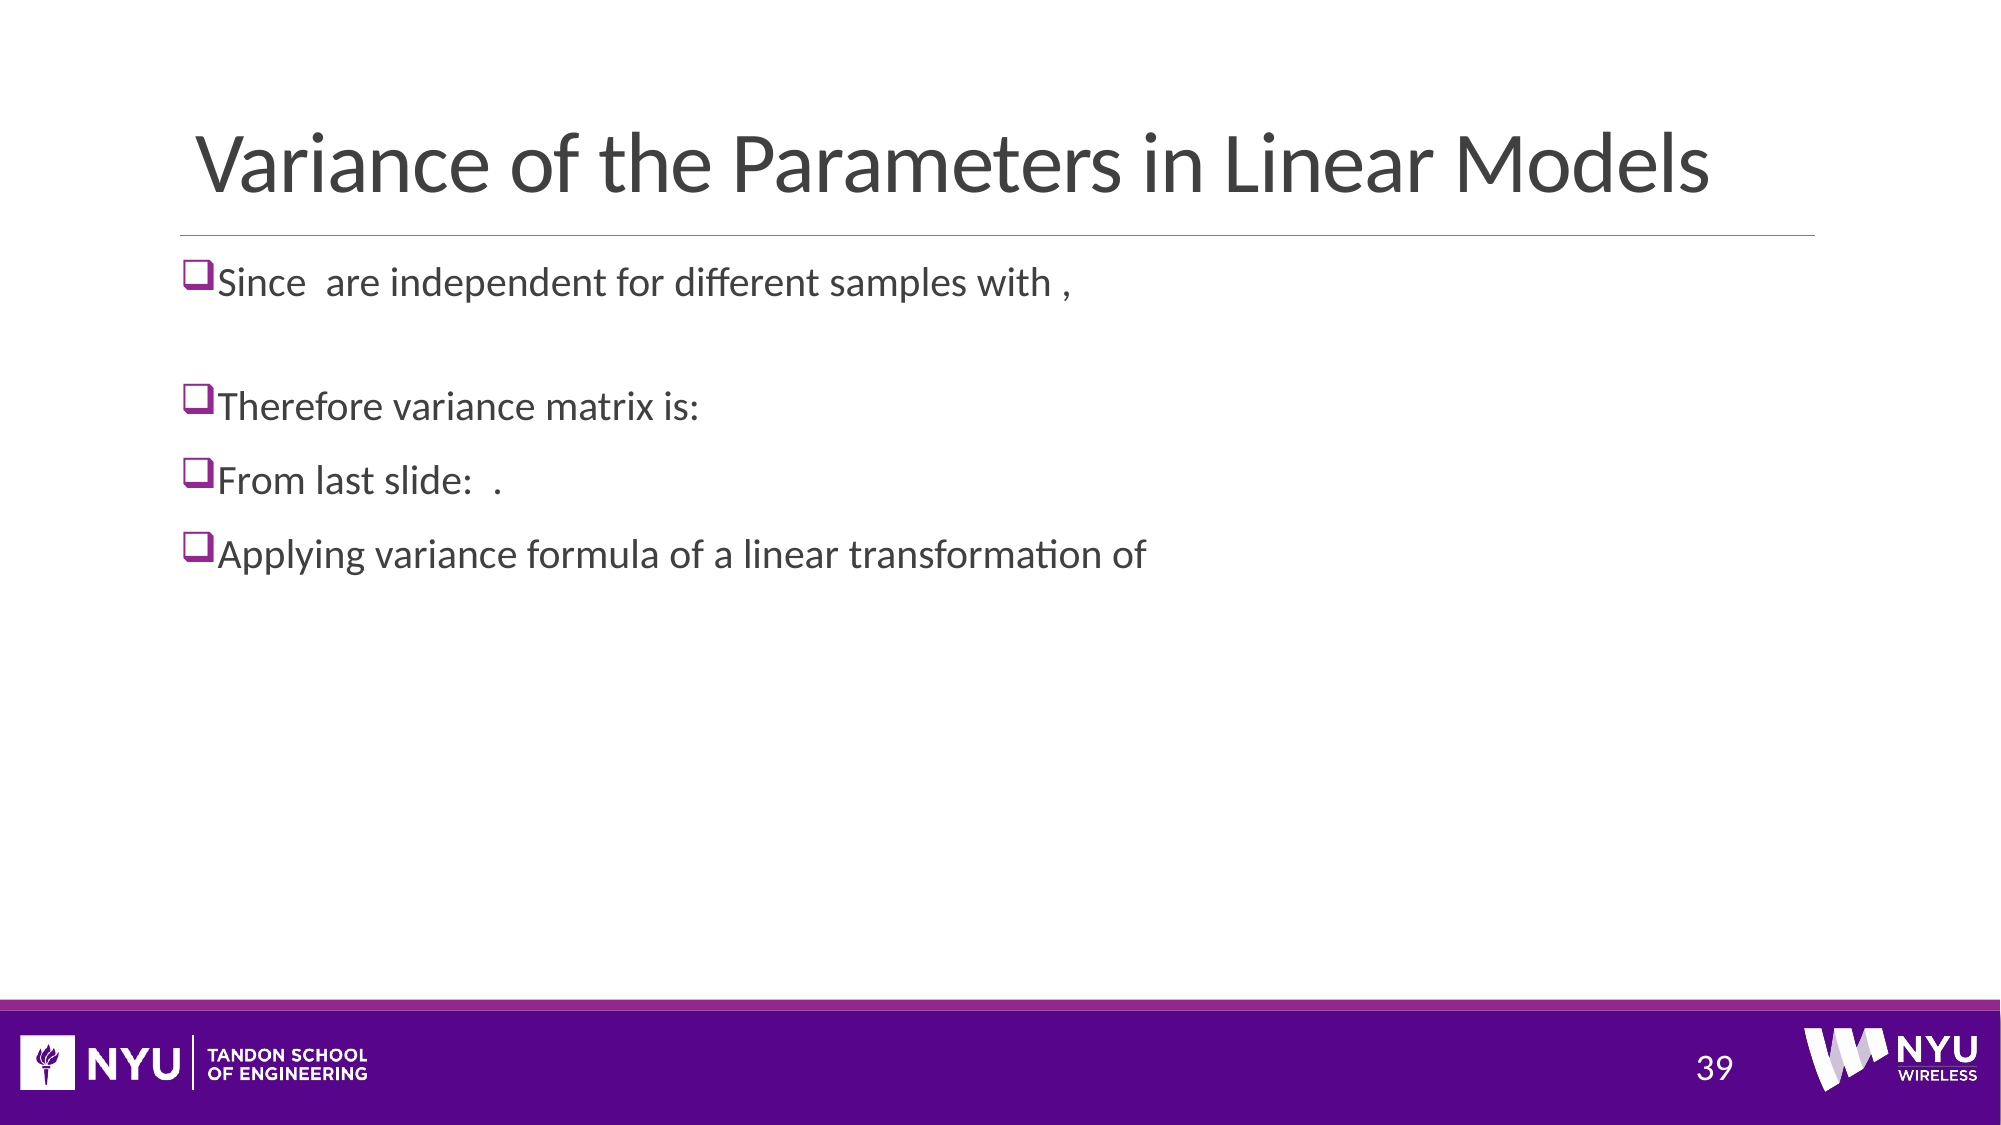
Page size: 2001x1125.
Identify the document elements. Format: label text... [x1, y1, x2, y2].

title Variance of the Parameters in Linear Models [180, 47, 1830, 218]
slide_number 39 [1533, 1035, 1749, 1096]
